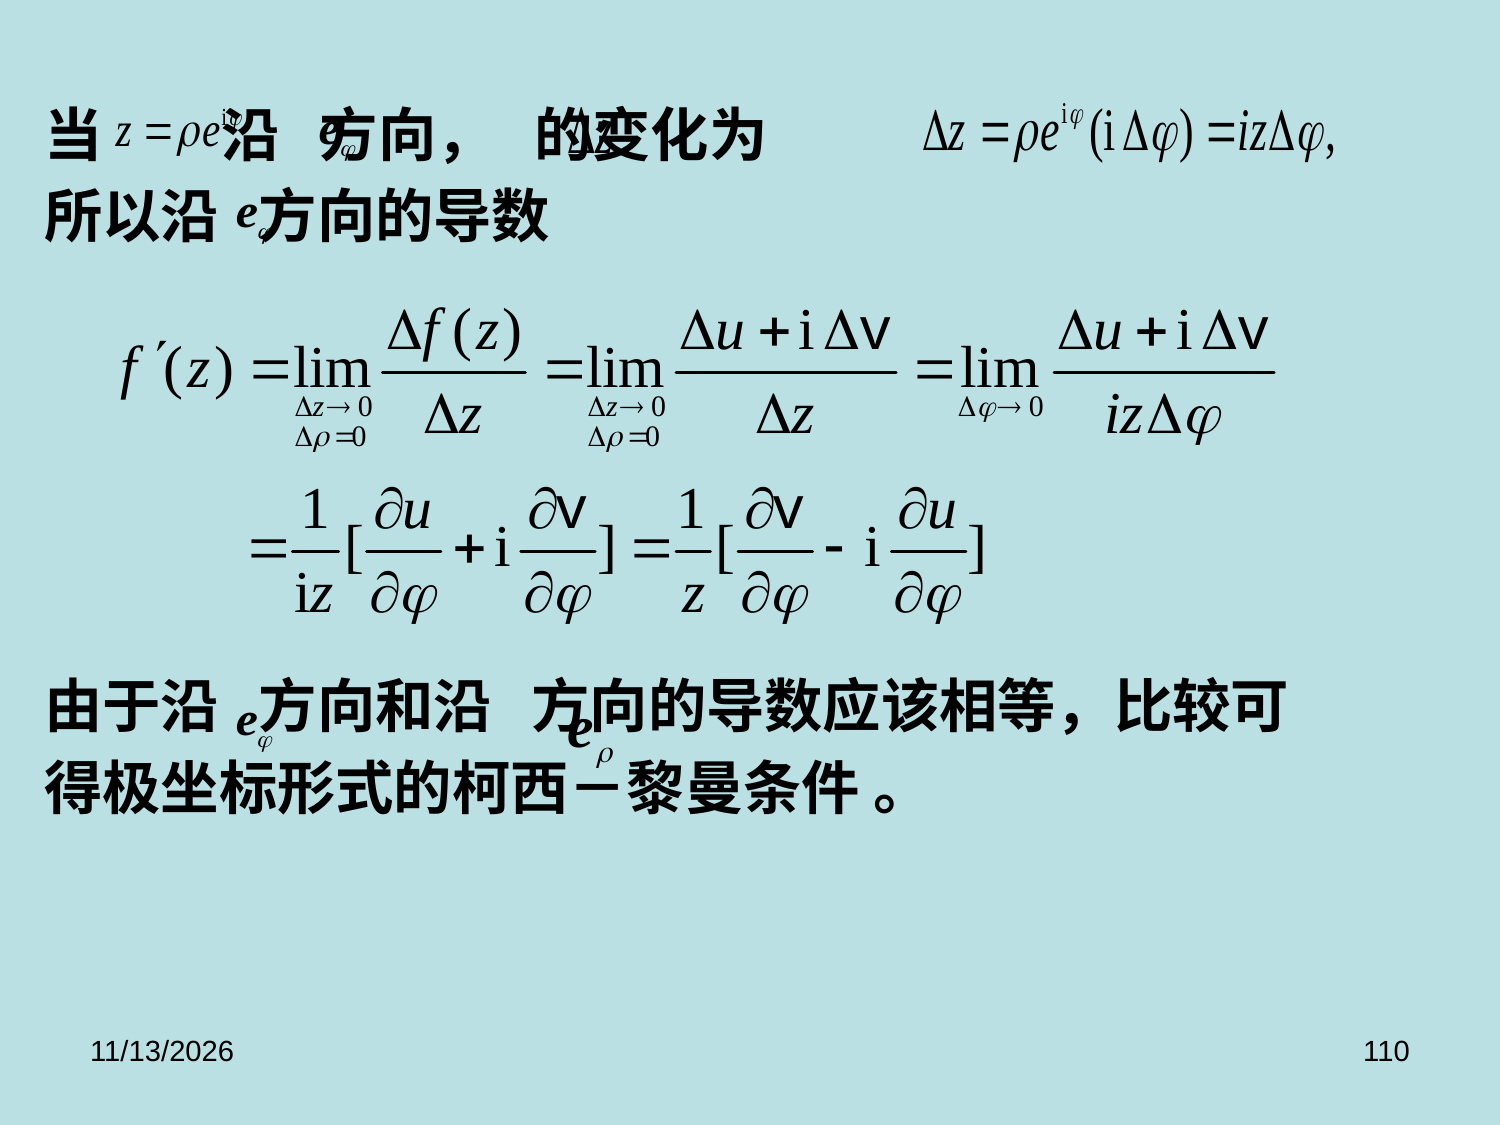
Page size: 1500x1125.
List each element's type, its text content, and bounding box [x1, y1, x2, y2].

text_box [230, 690, 278, 757]
list 当 沿 方向， 的变化为 所以沿 方向的导数 由于沿 方向和沿 方向的导数应该相等，比较可 得极坐标形式的柯西－黎曼条件 。 [29, 497, 1425, 994]
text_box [107, 97, 248, 165]
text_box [312, 100, 361, 167]
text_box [915, 90, 1341, 173]
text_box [560, 692, 623, 775]
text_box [560, 90, 621, 162]
slide_number 110 [1074, 1024, 1425, 1103]
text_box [230, 182, 278, 250]
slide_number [75, 1024, 425, 1103]
list 当 沿 方向， 的变化为 所以沿 方向的导数 由于沿 方向和沿 方向的导数应该相等，比较可 得极坐标形式的柯西－黎曼条件 。 [29, 90, 1425, 496]
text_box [100, 290, 1282, 636]
